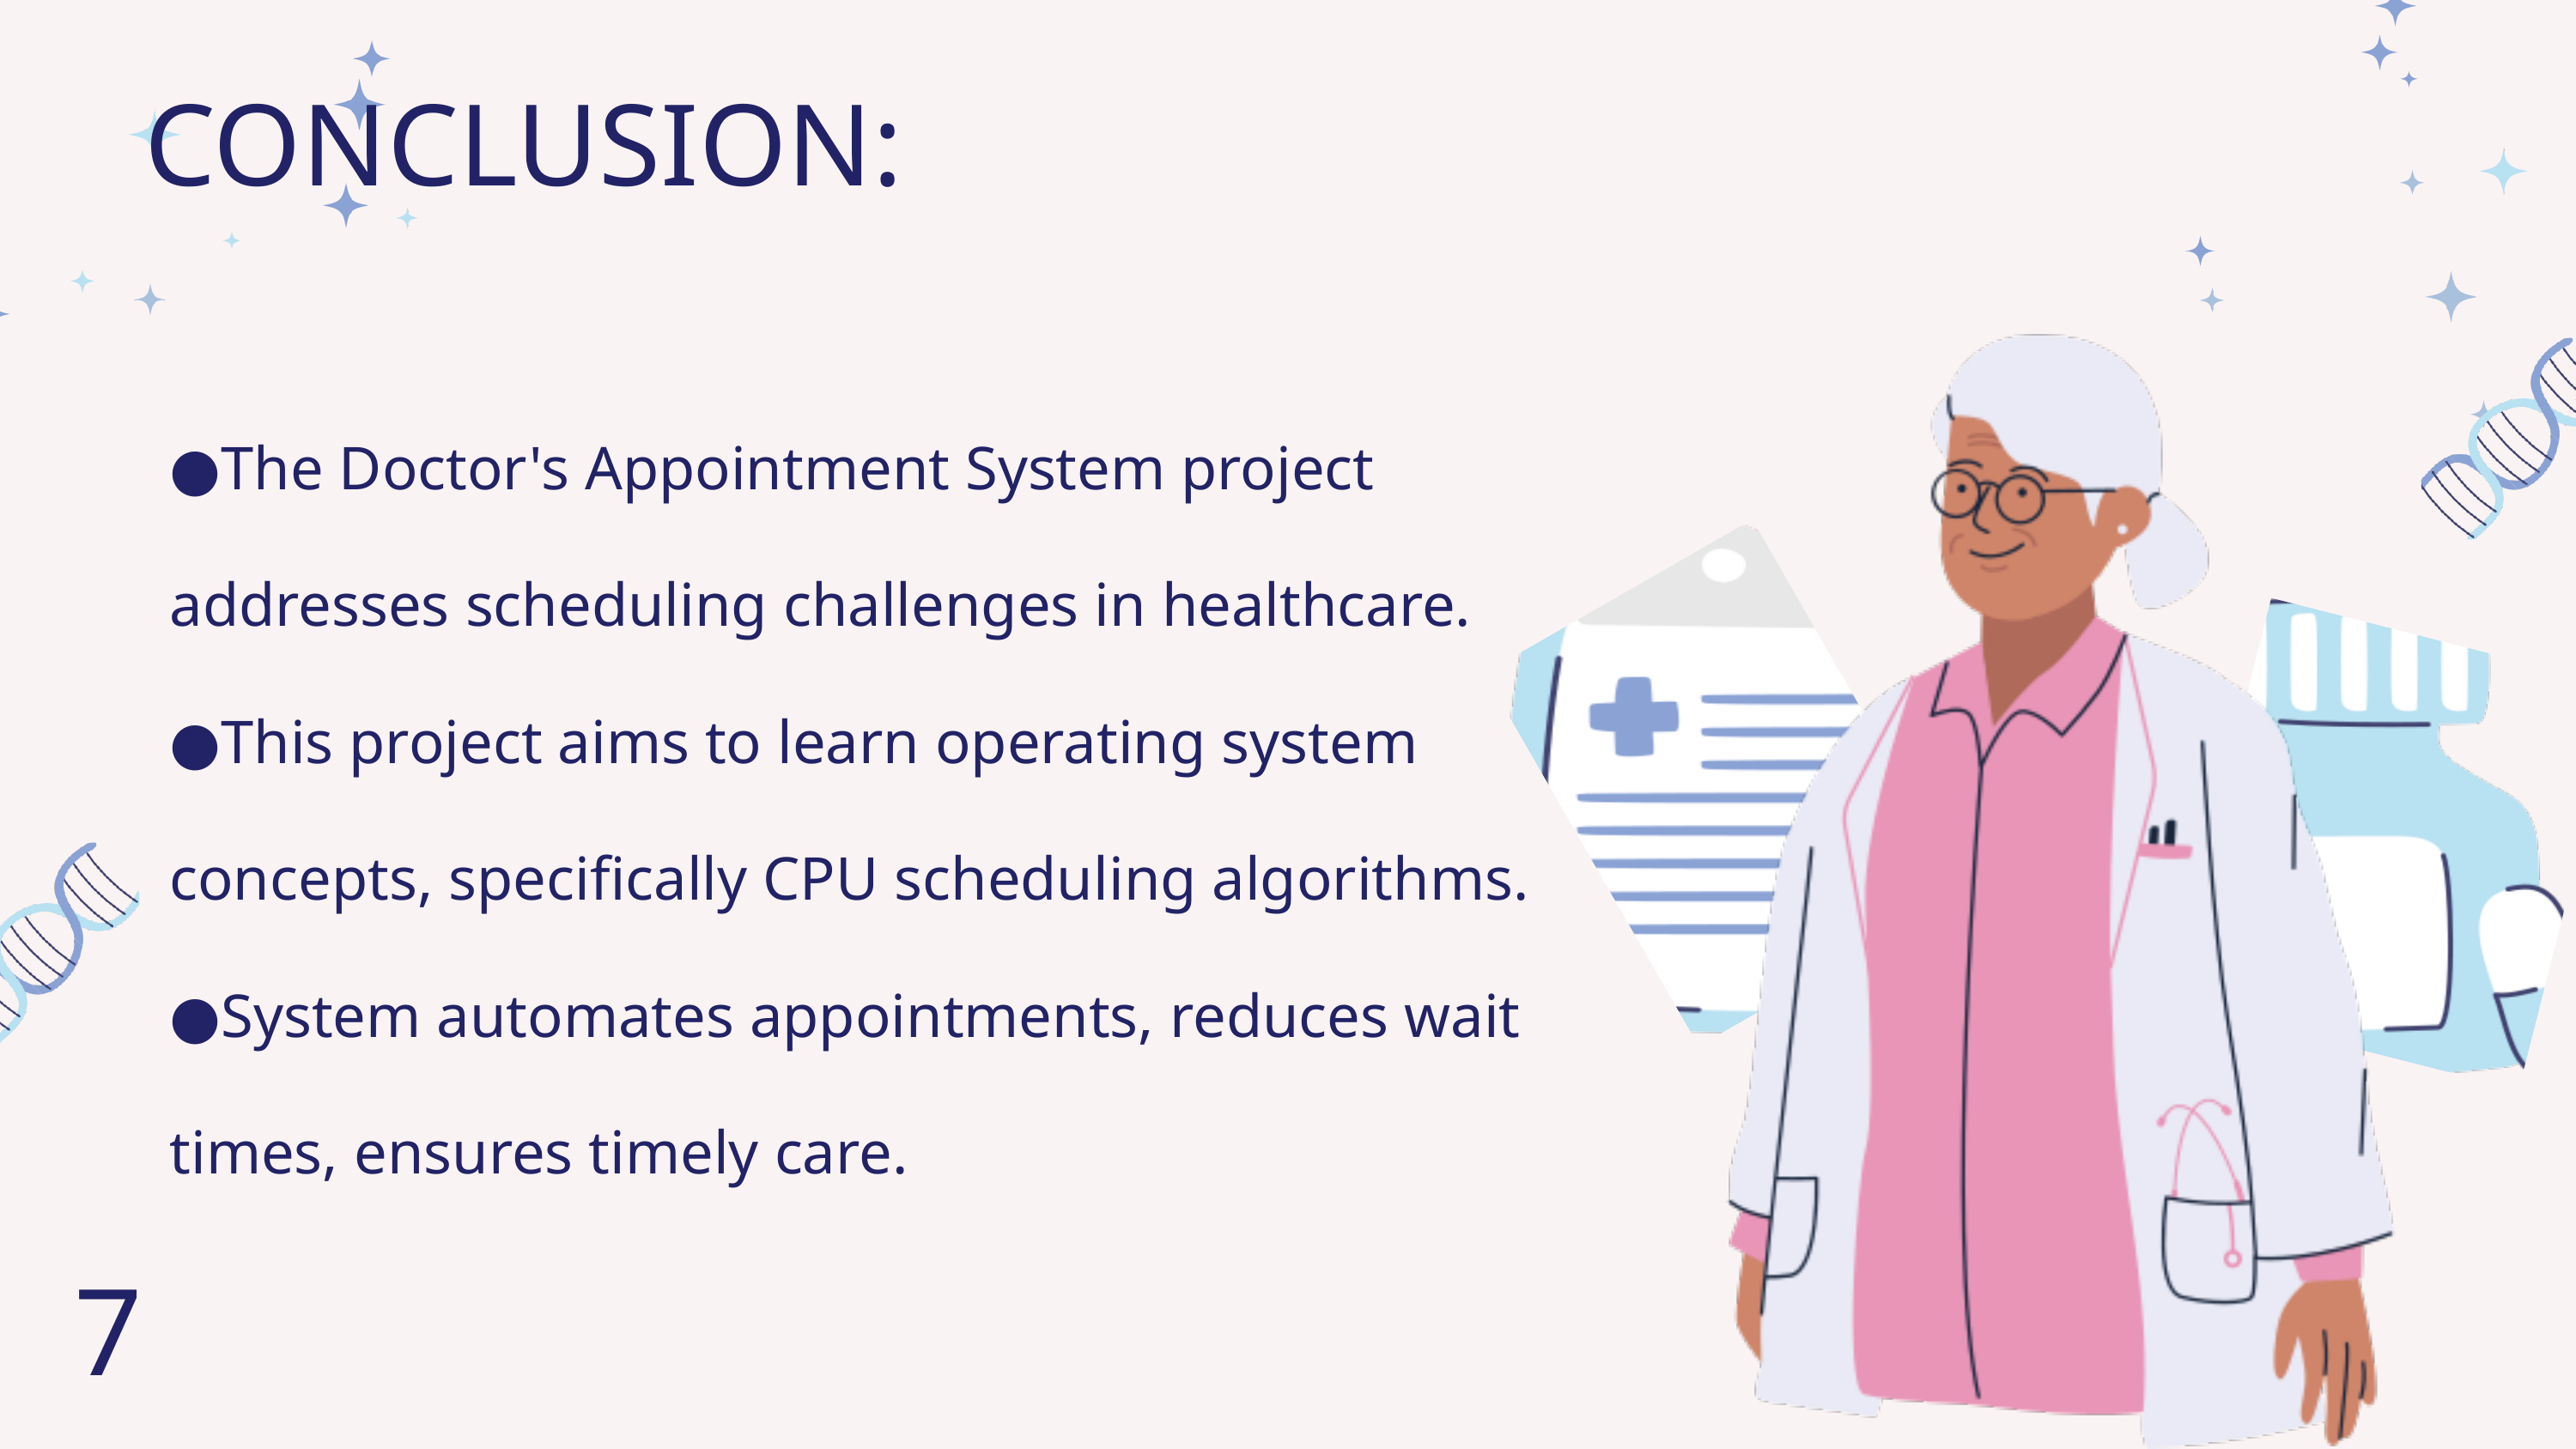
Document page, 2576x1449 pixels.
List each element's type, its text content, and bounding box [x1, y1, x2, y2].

text_box 7 [0, 1231, 725, 1399]
text_box ●The Doctor's Appointment System project addresses scheduling challenges in healthcare. ●This project aims to learn operating system concepts, specifically CPU scheduling algorithms. ●System automates appointments, reduces wait times, ensures timely care. [169, 227, 1564, 1186]
text_box [1564, 535, 1725, 1046]
text_box [1725, 333, 2396, 1449]
text_box [2415, 337, 2576, 542]
text_box [0, 840, 145, 1045]
text_box [2396, 629, 2576, 1090]
text_box CONCLUSION: [144, 51, 2250, 209]
text_box [2184, 0, 2576, 428]
text_box [0, 0, 436, 357]
